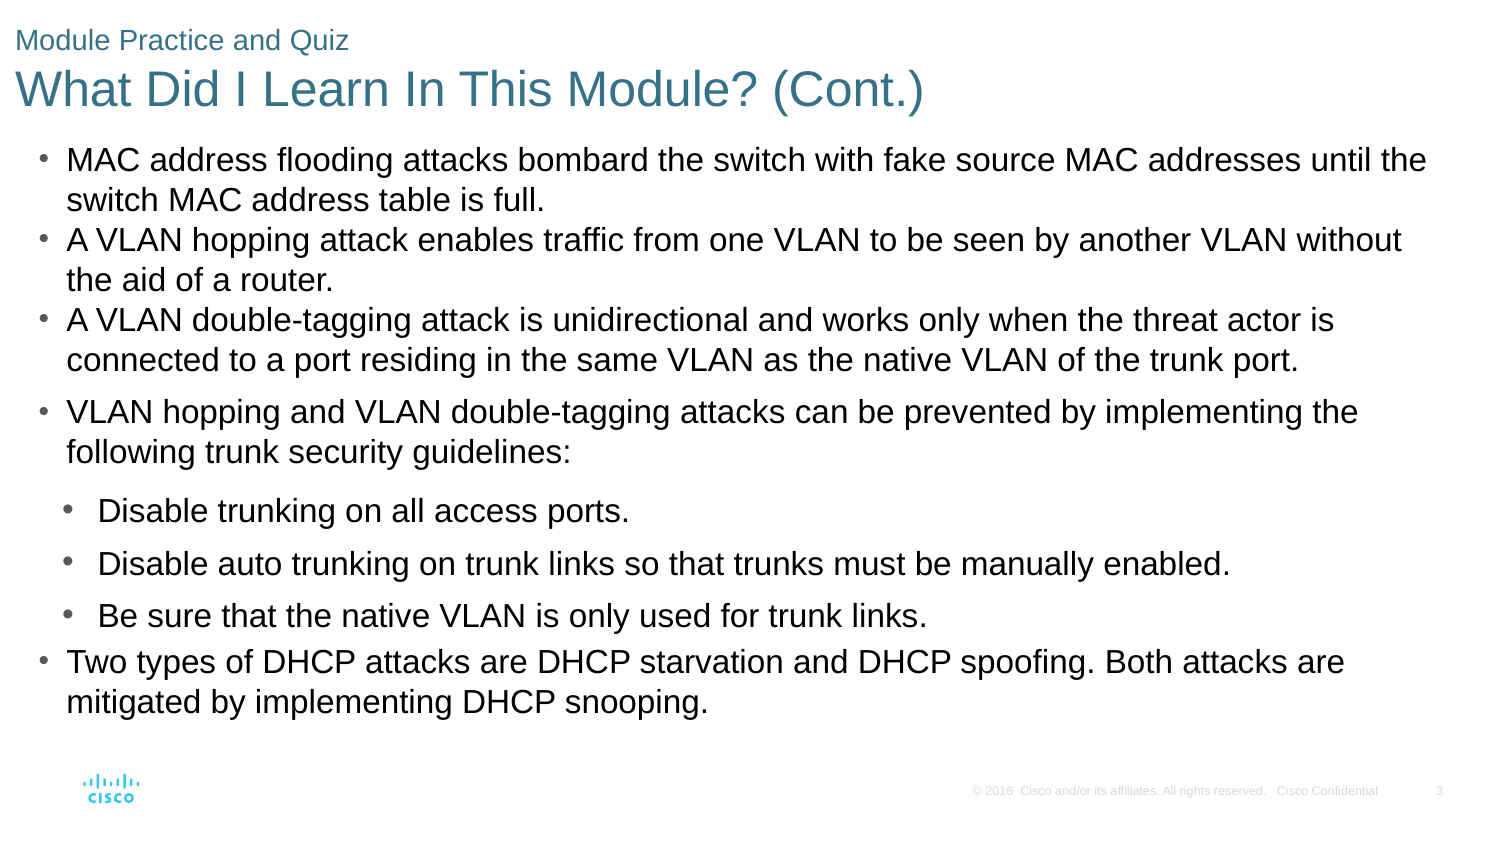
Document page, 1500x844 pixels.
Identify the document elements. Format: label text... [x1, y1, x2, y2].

title Module Practice and Quiz What Did I Learn In This Module? (Cont.) [0, 6, 1500, 131]
list MAC address flooding attacks bombard the switch with fake source MAC addresses until the switch MAC address table is full. A VLAN hopping attack enables traffic from one VLAN to be seen by another VLAN without the aid of a router. A VLAN double-tagging attack is unidirectional and works only when the threat actor is connected to a port residing in the same VLAN as the native VLAN of the trunk port. VLAN hopping and VLAN double-tagging attacks can be prevented by implementing the following trunk security guidelines: Disable trunking on all access ports. Disable auto trunking on trunk links so that trunks must be manually enabled. Be sure that the native VLAN is only used for trunk links. Two types of DHCP attacks are DHCP starvation and DHCP spoofing. Both attacks are mitigated by implementing DHCP snooping. [23, 131, 1476, 813]
